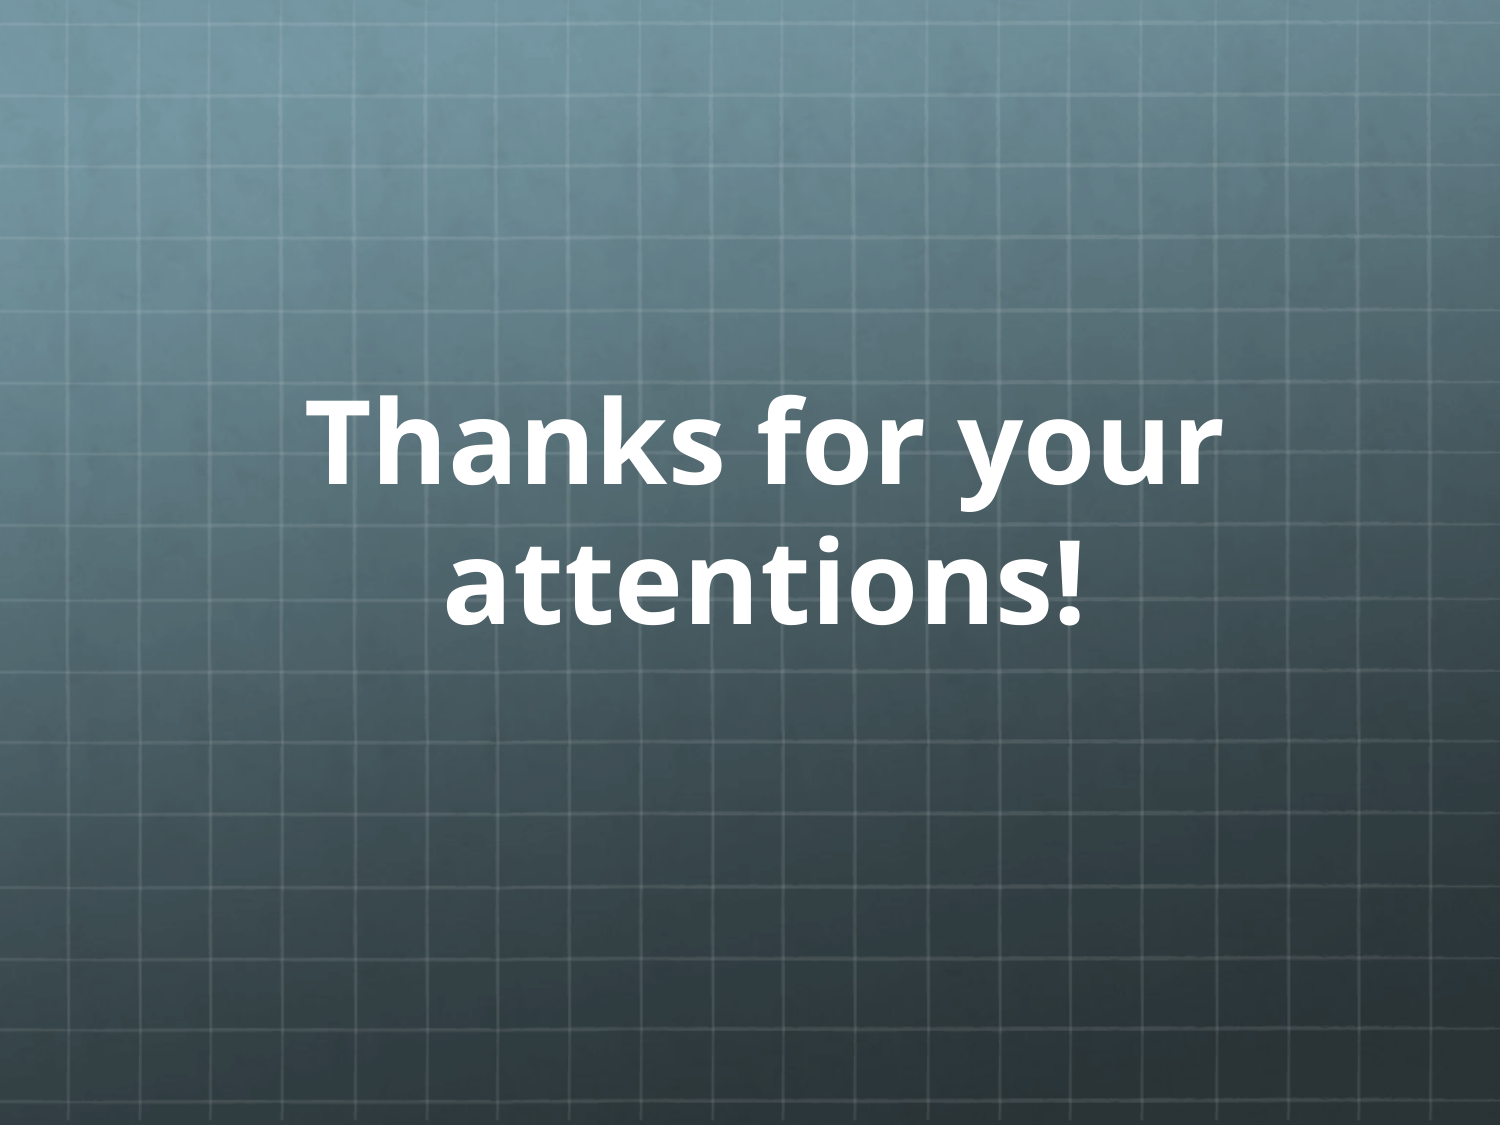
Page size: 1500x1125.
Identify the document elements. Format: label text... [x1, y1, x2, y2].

title Thanks for your attentions! [143, 372, 1387, 644]
picture [0, 0, 1500, 1125]
